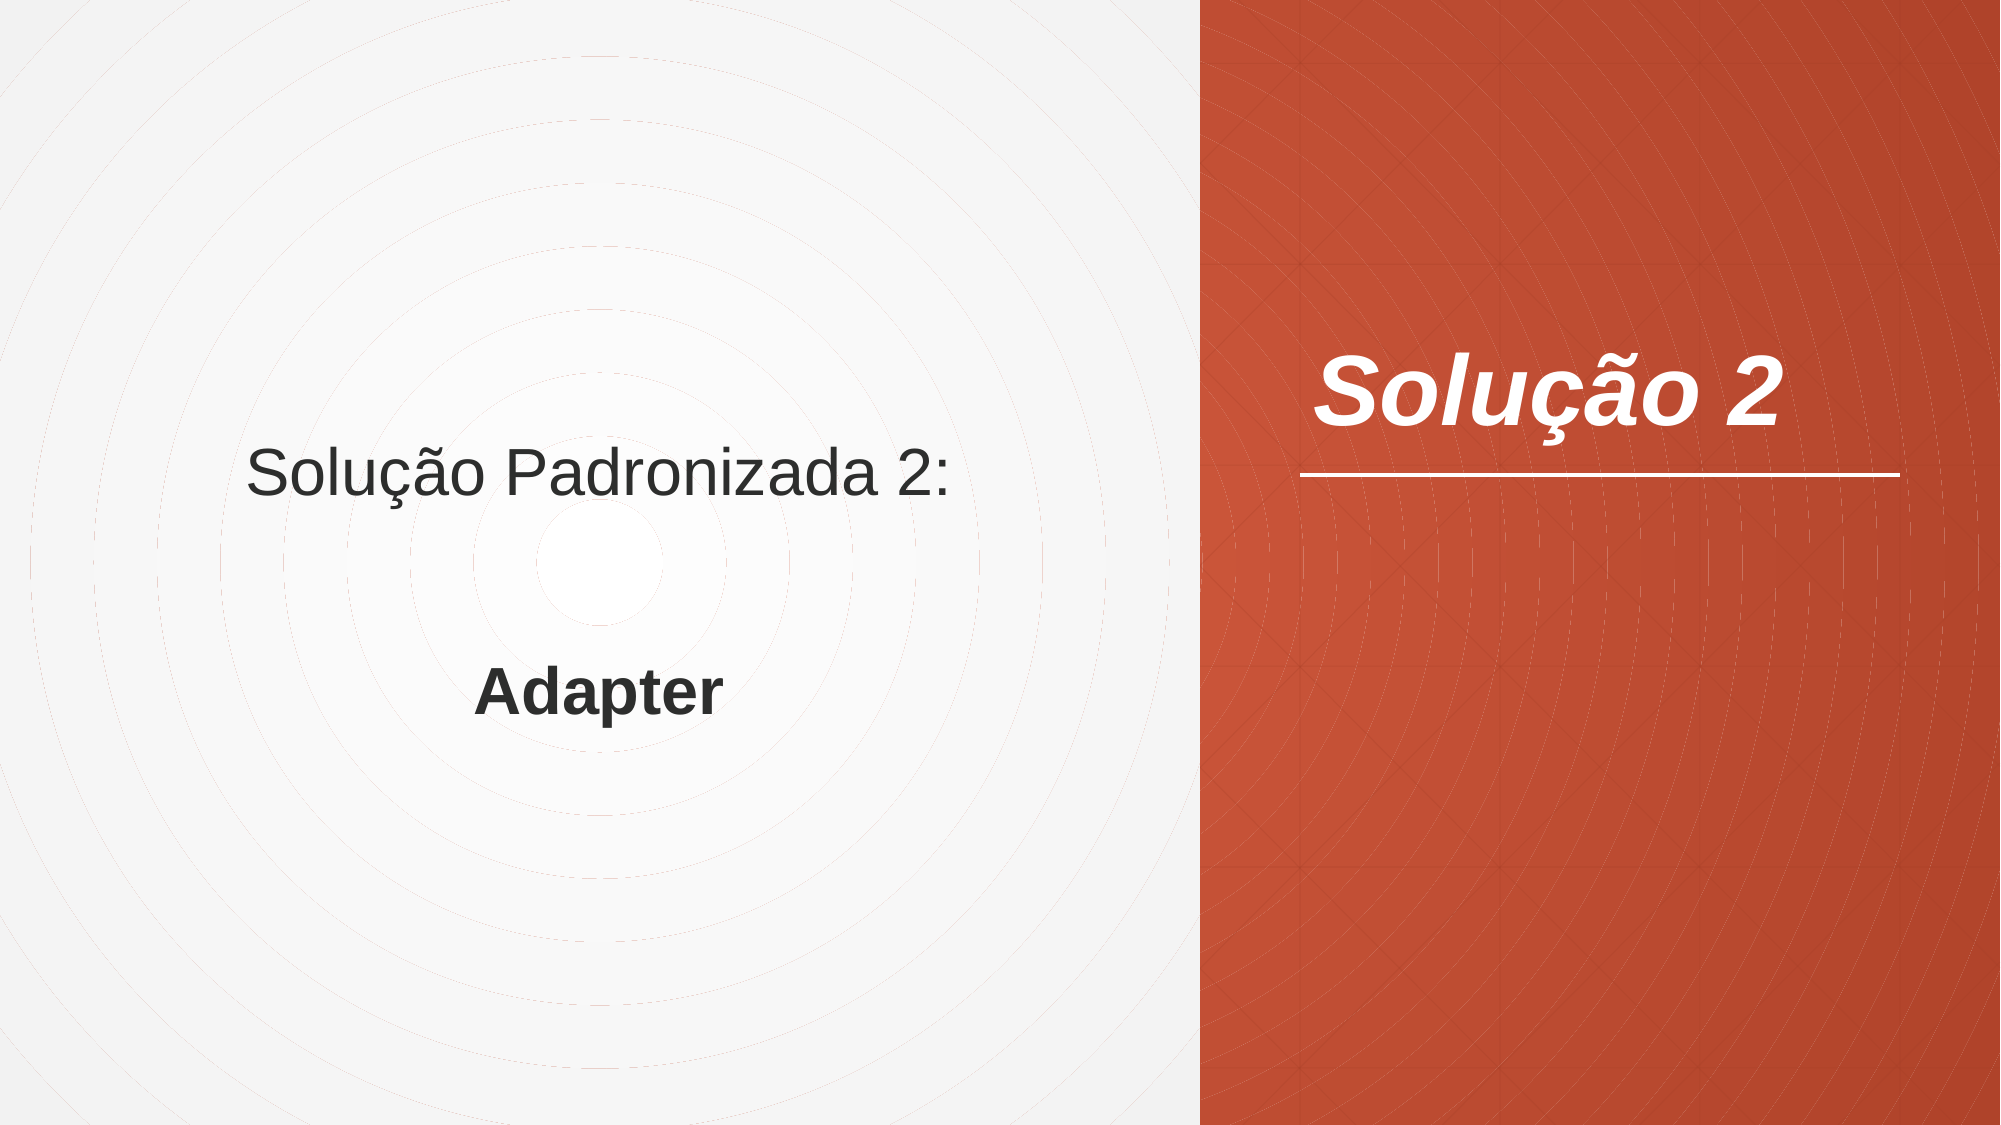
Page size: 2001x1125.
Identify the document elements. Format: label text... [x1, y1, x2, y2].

title Solução 2 [1298, 93, 2000, 455]
list Solução Padronizada 2: Adapter [89, 93, 1110, 1032]
